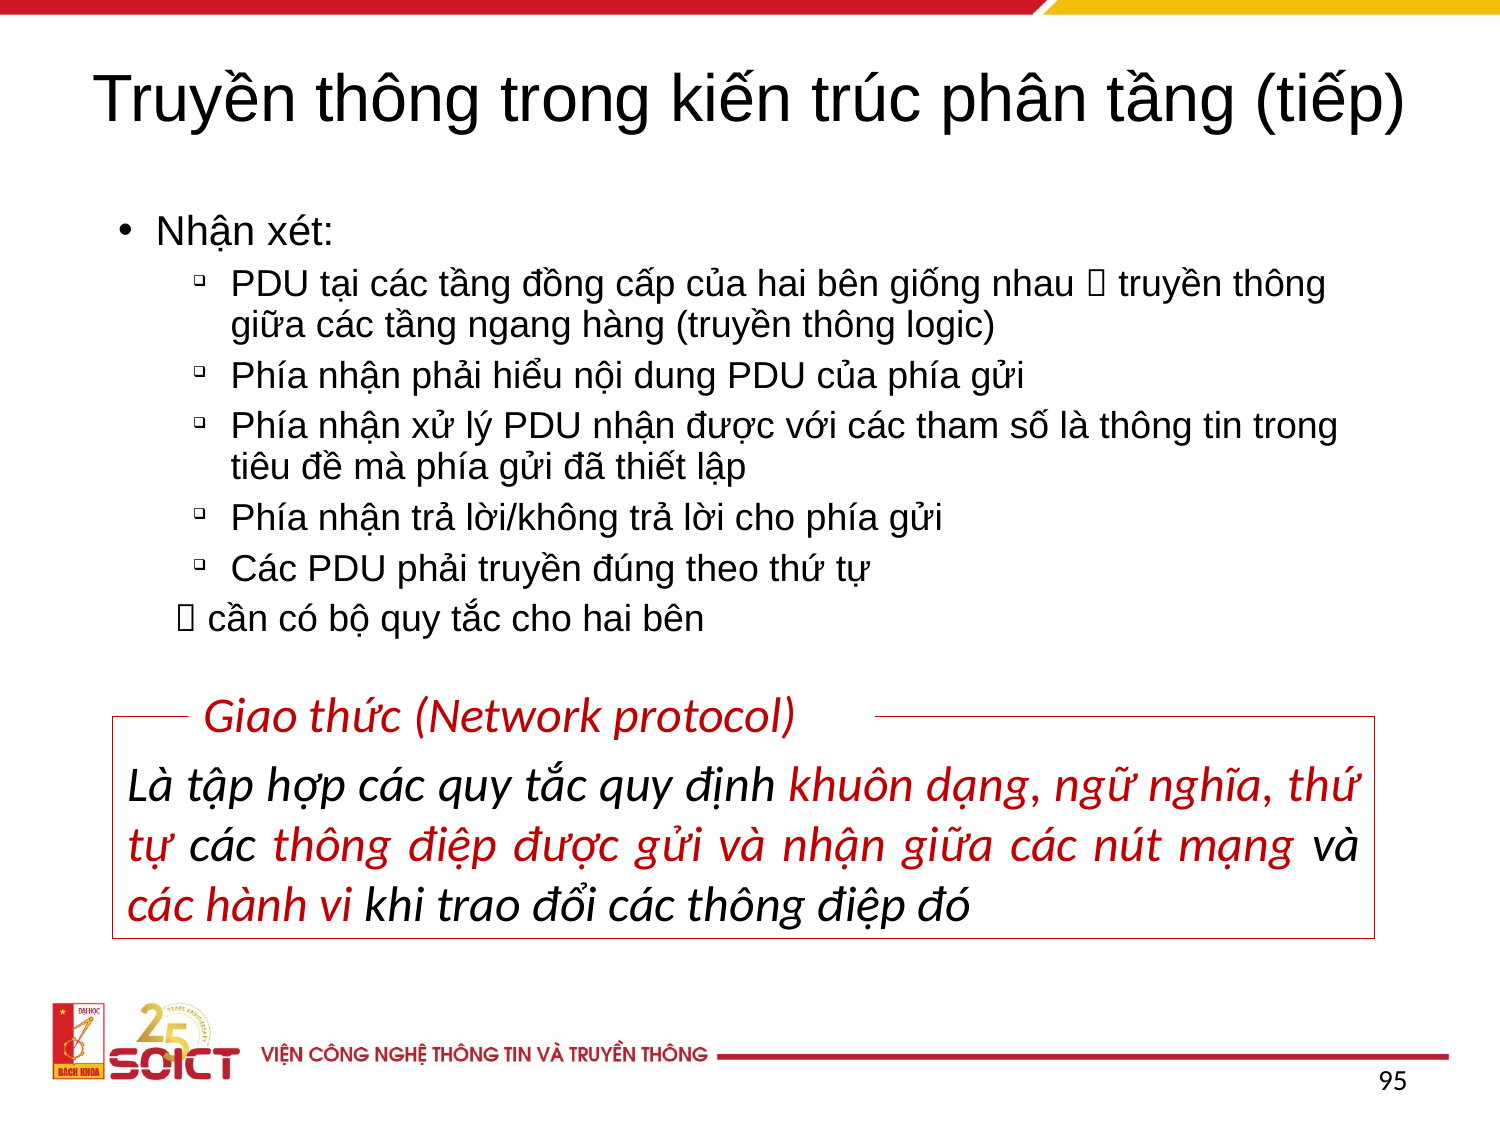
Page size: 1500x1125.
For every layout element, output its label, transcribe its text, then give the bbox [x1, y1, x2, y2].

picture [0, 161, 1500, 1125]
list Nhận xét: PDU tại các tầng đồng cấp của hai bên giống nhau  truyền thông giữa các tầng ngang hàng (truyền thông logic) Phía nhận phải hiểu nội dung PDU của phía gửi Phía nhận xử lý PDU nhận được với các tham số là thông tin trong tiêu đề mà phía gửi đã thiết lập Phía nhận trả lời/không trả lời cho phía gửi Các PDU phải truyền đúng theo thứ tự  cần có bộ quy tắc cho hai bên [103, 201, 1397, 1014]
text_box Là tập hợp các quy tắc quy định khuôn dạng, ngữ nghĩa, thứ tự các thông điệp được gửi và nhận giữa các nút mạng và các hành vi khi trao đổi các thông điệp đó [112, 716, 1375, 939]
picture [0, 0, 1500, 38]
title Truyền thông trong kiến trúc phân tầng (tiếp) [0, 38, 1500, 161]
text_box Giao thức (Network protocol) [188, 674, 875, 750]
slide_number 95 [1328, 1049, 1423, 1109]
